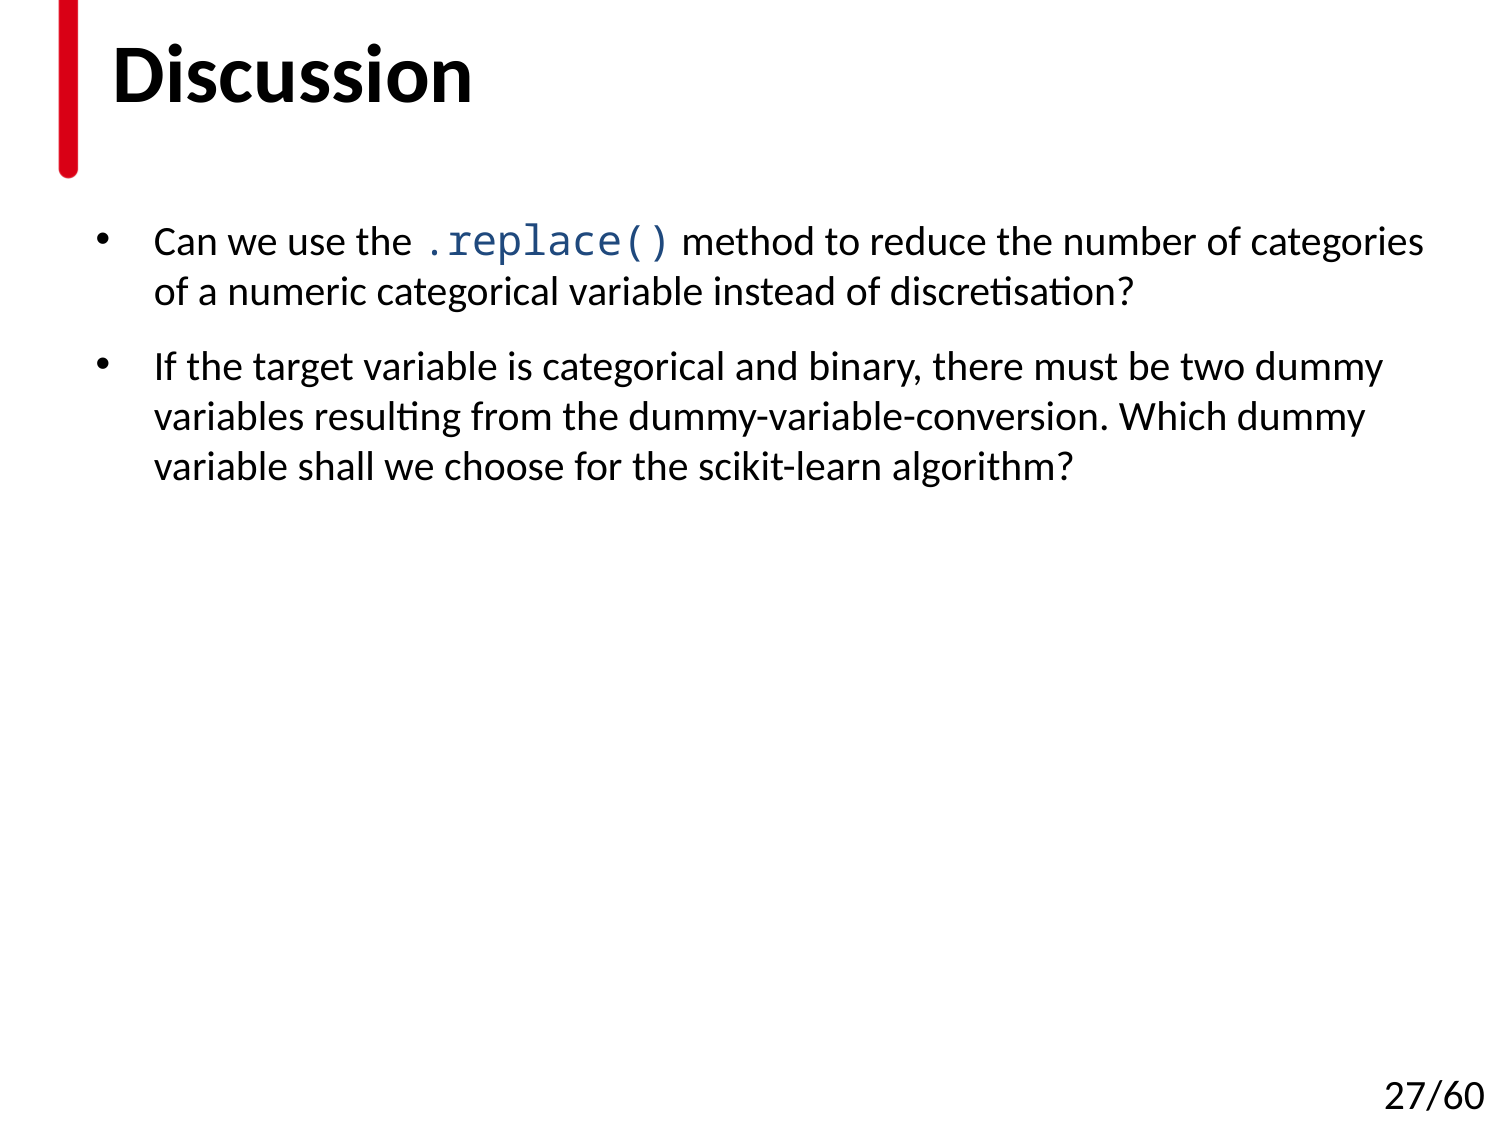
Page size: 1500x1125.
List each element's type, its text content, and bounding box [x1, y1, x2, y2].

title Discussion [97, 0, 1425, 138]
list Can we use the .replace() method to reduce the number of categories of a numeric categorical variable instead of discretisation? If the target variable is categorical and binary, there must be two dummy variables resulting from the dummy-variable-conversion. Which dummy variable shall we choose for the scikit-learn algorithm? [80, 206, 1470, 701]
picture [57, 0, 81, 200]
